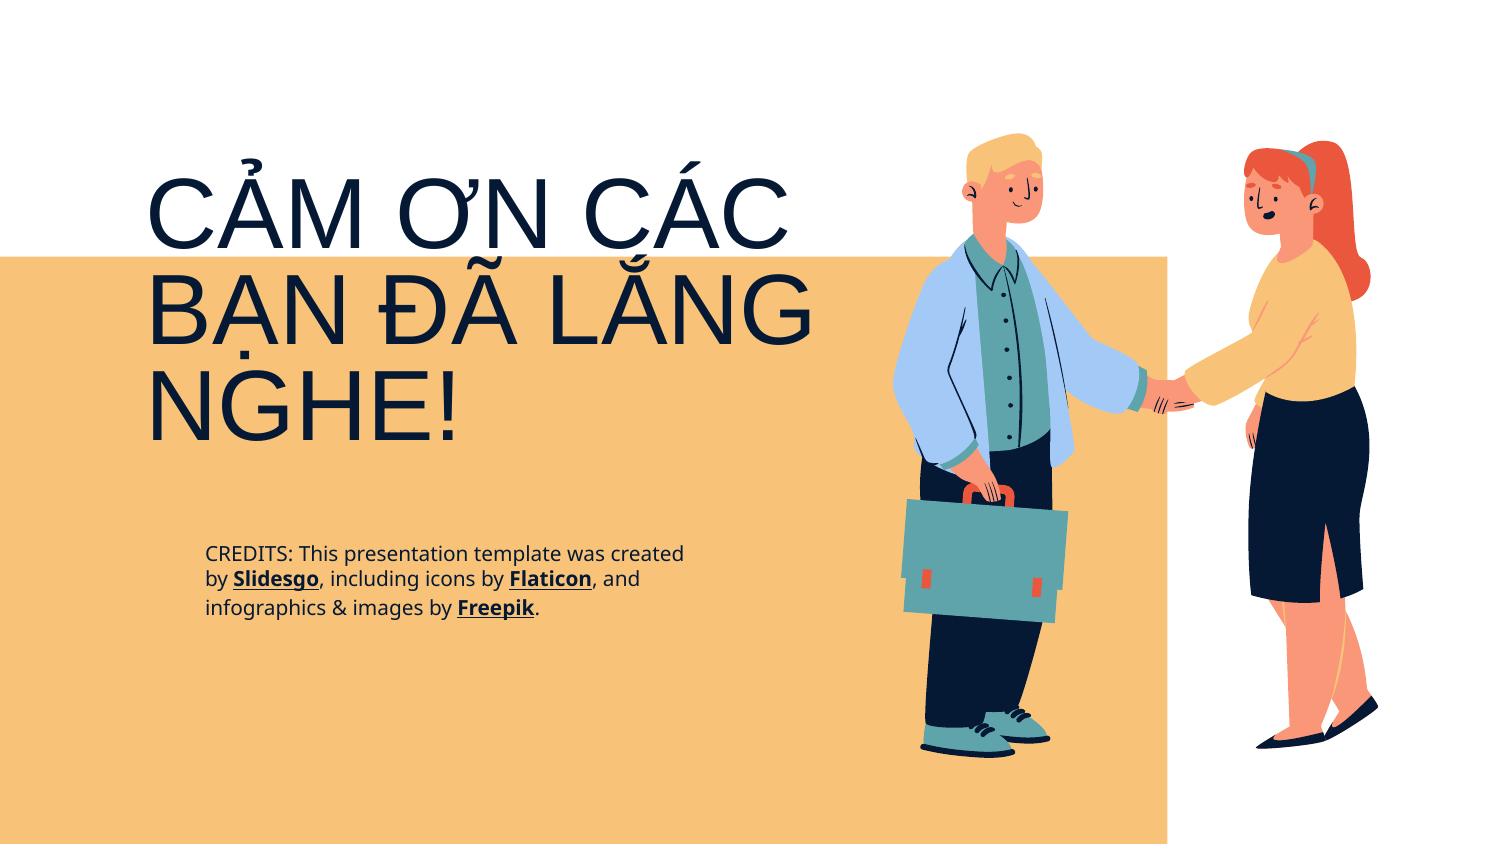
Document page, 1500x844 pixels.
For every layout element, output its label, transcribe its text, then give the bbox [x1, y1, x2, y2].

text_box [892, 133, 1386, 759]
title CẢM ƠN CÁC BẠN ĐÃ LẮNG NGHE! [130, 157, 851, 296]
